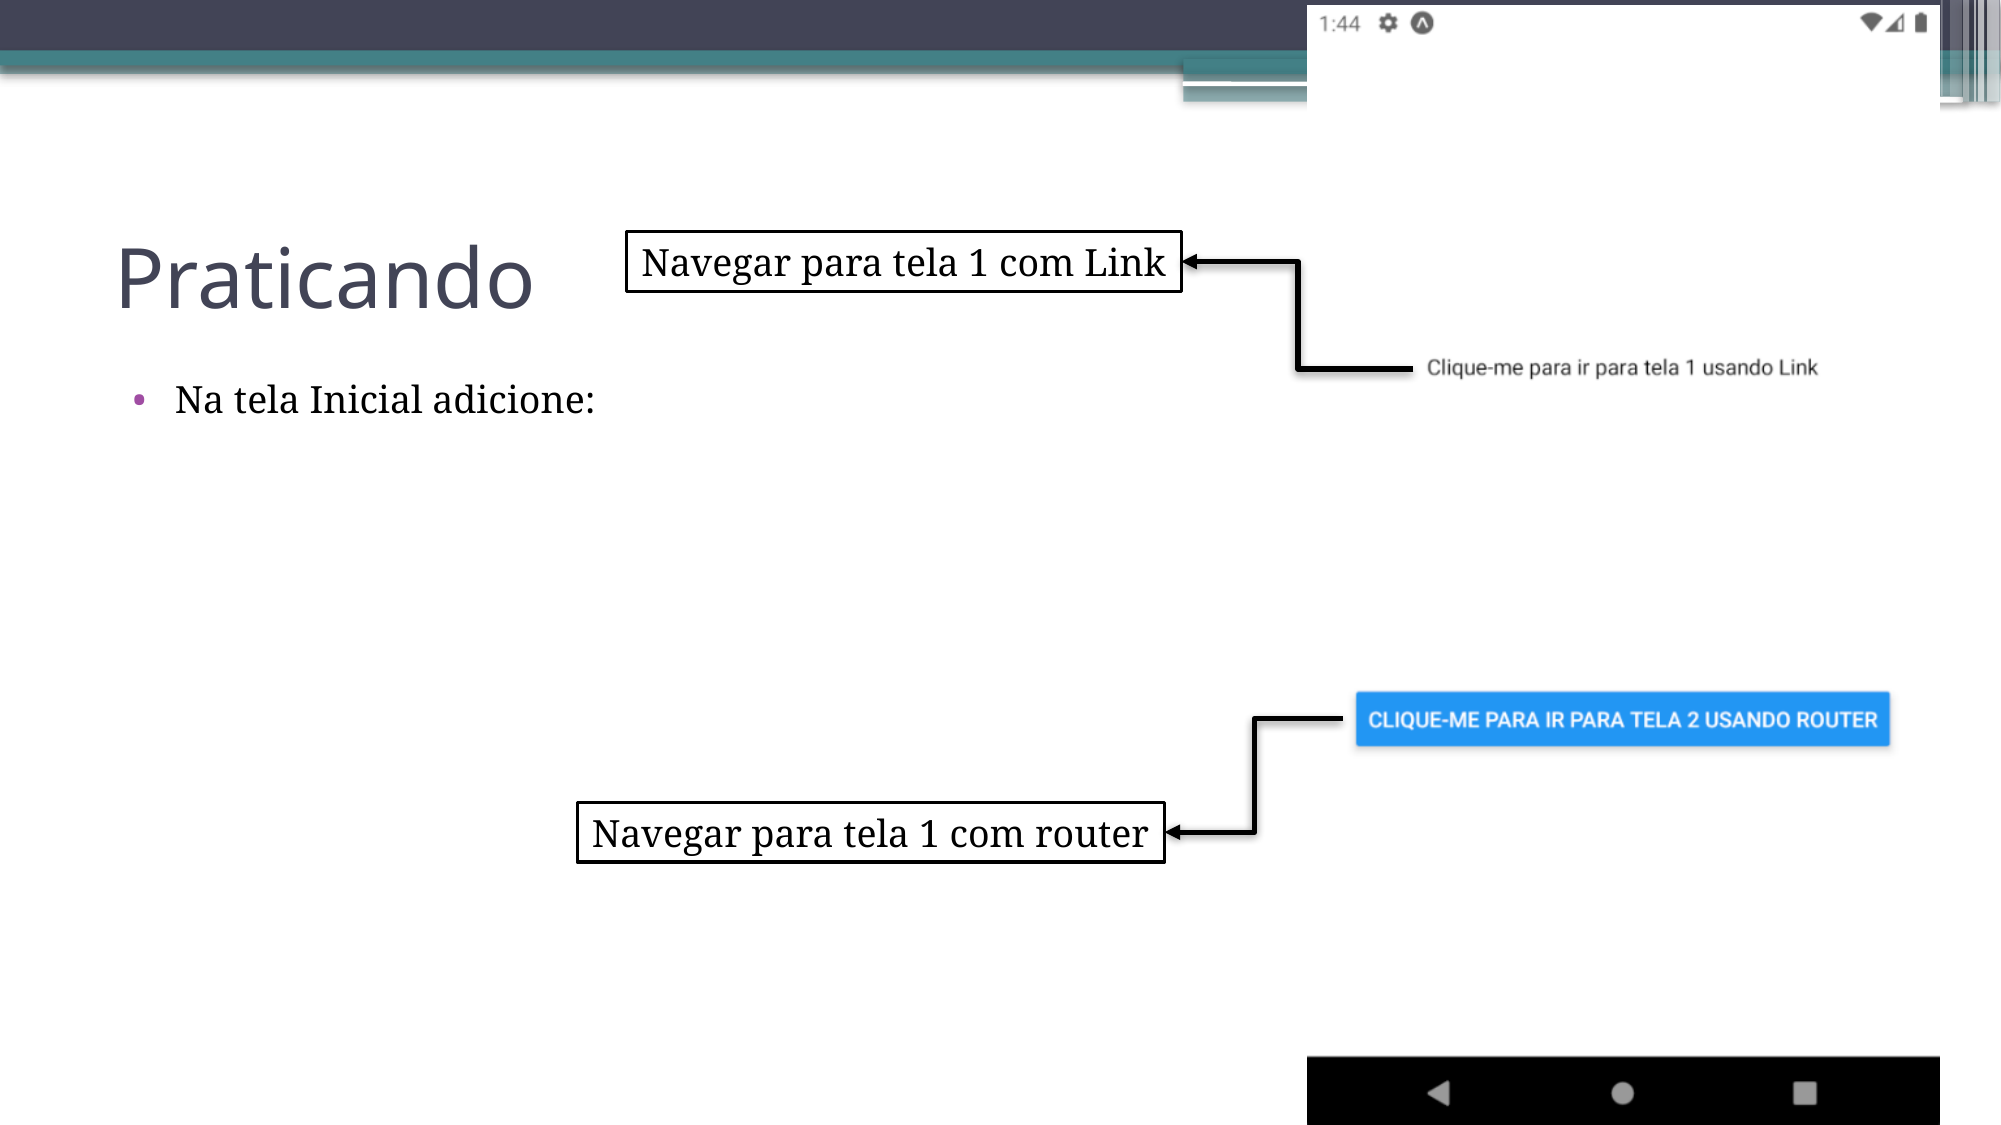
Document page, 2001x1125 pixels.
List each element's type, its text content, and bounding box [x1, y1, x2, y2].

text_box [1142, 718, 1343, 833]
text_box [1161, 261, 1414, 370]
list Na tela Inicial adicione: [99, 368, 1299, 1079]
text_box Navegar para tela 1 com Link [625, 230, 1183, 293]
picture [1306, 5, 1941, 1125]
title Praticando [99, 187, 1299, 363]
text_box Navegar para tela 1 com router [576, 801, 1166, 864]
